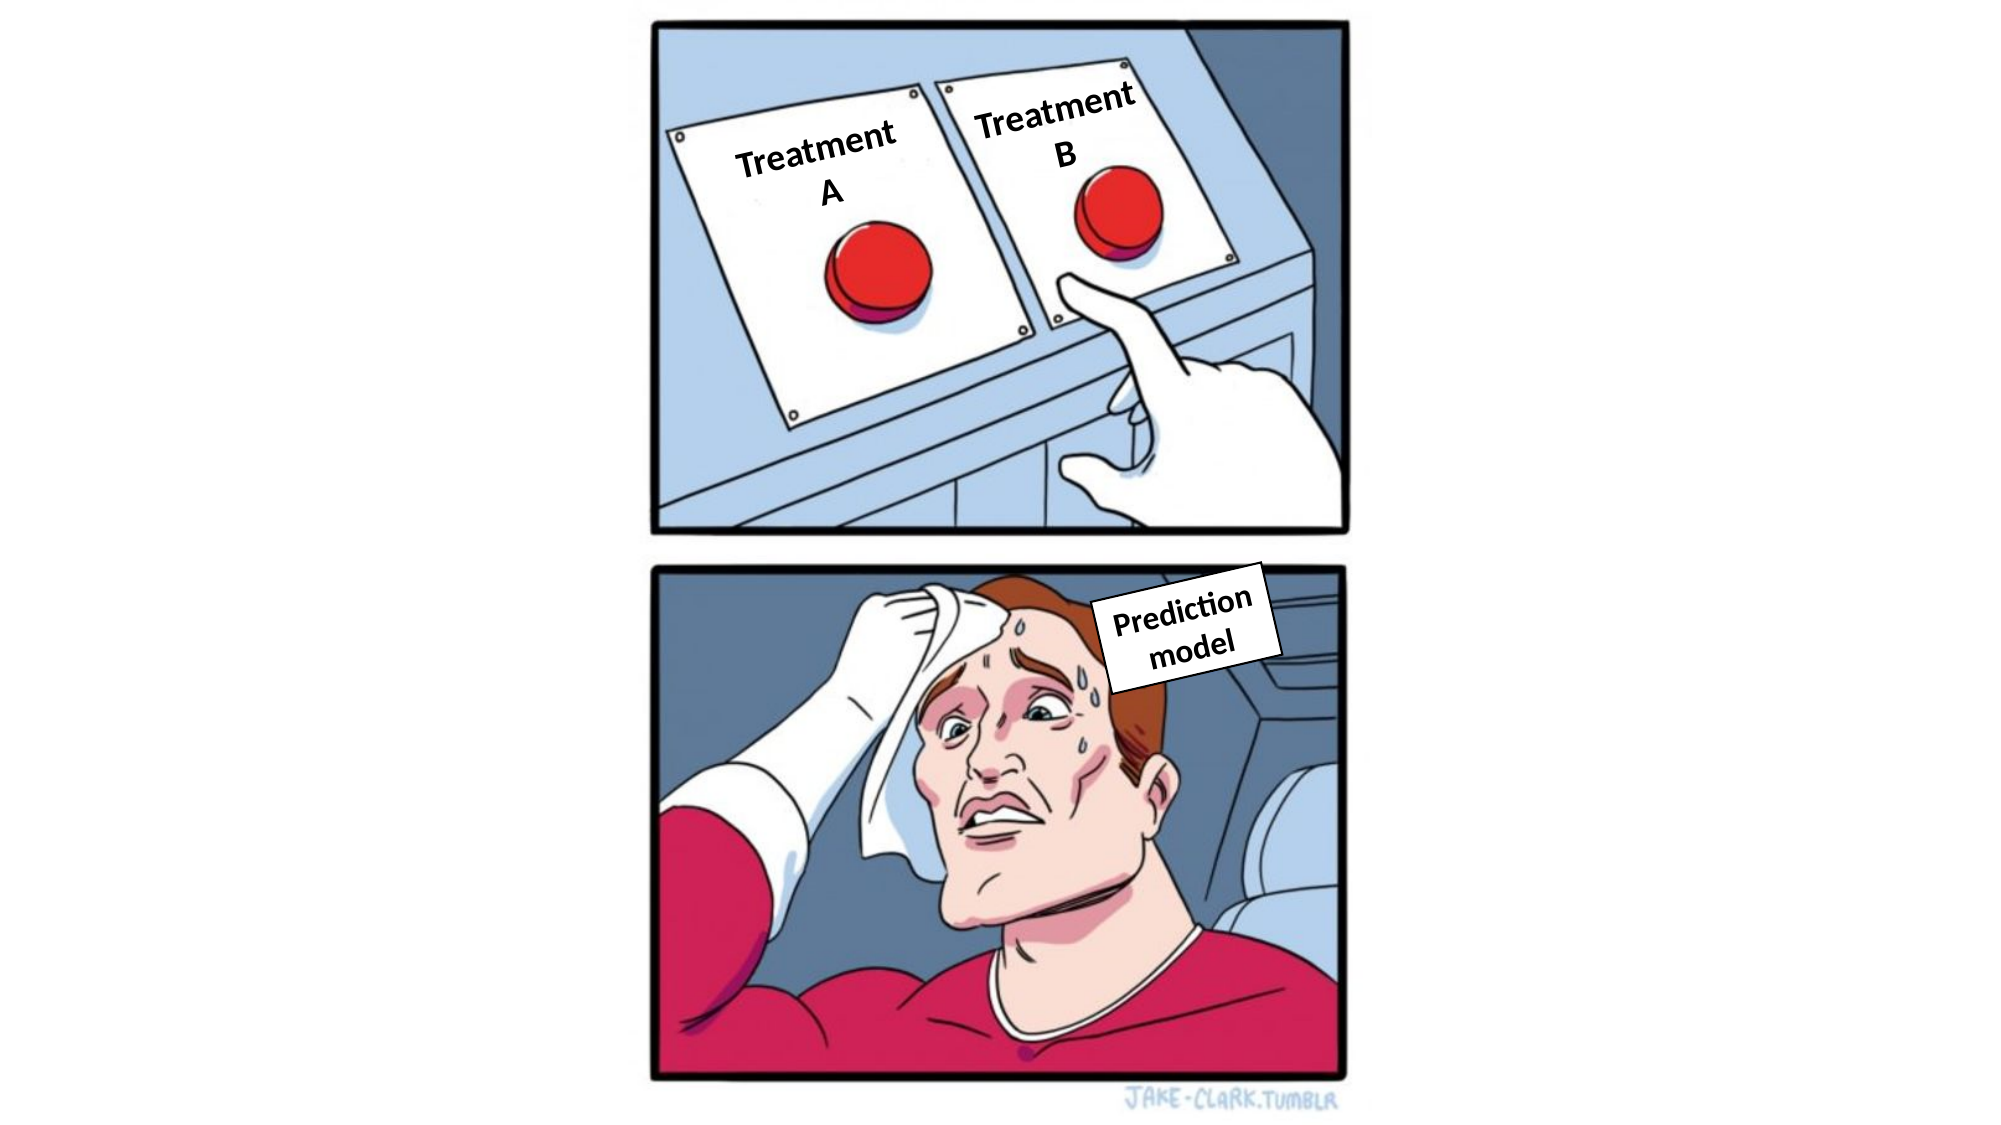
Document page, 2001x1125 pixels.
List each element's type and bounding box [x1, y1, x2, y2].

text_box [628, 0, 1372, 1125]
